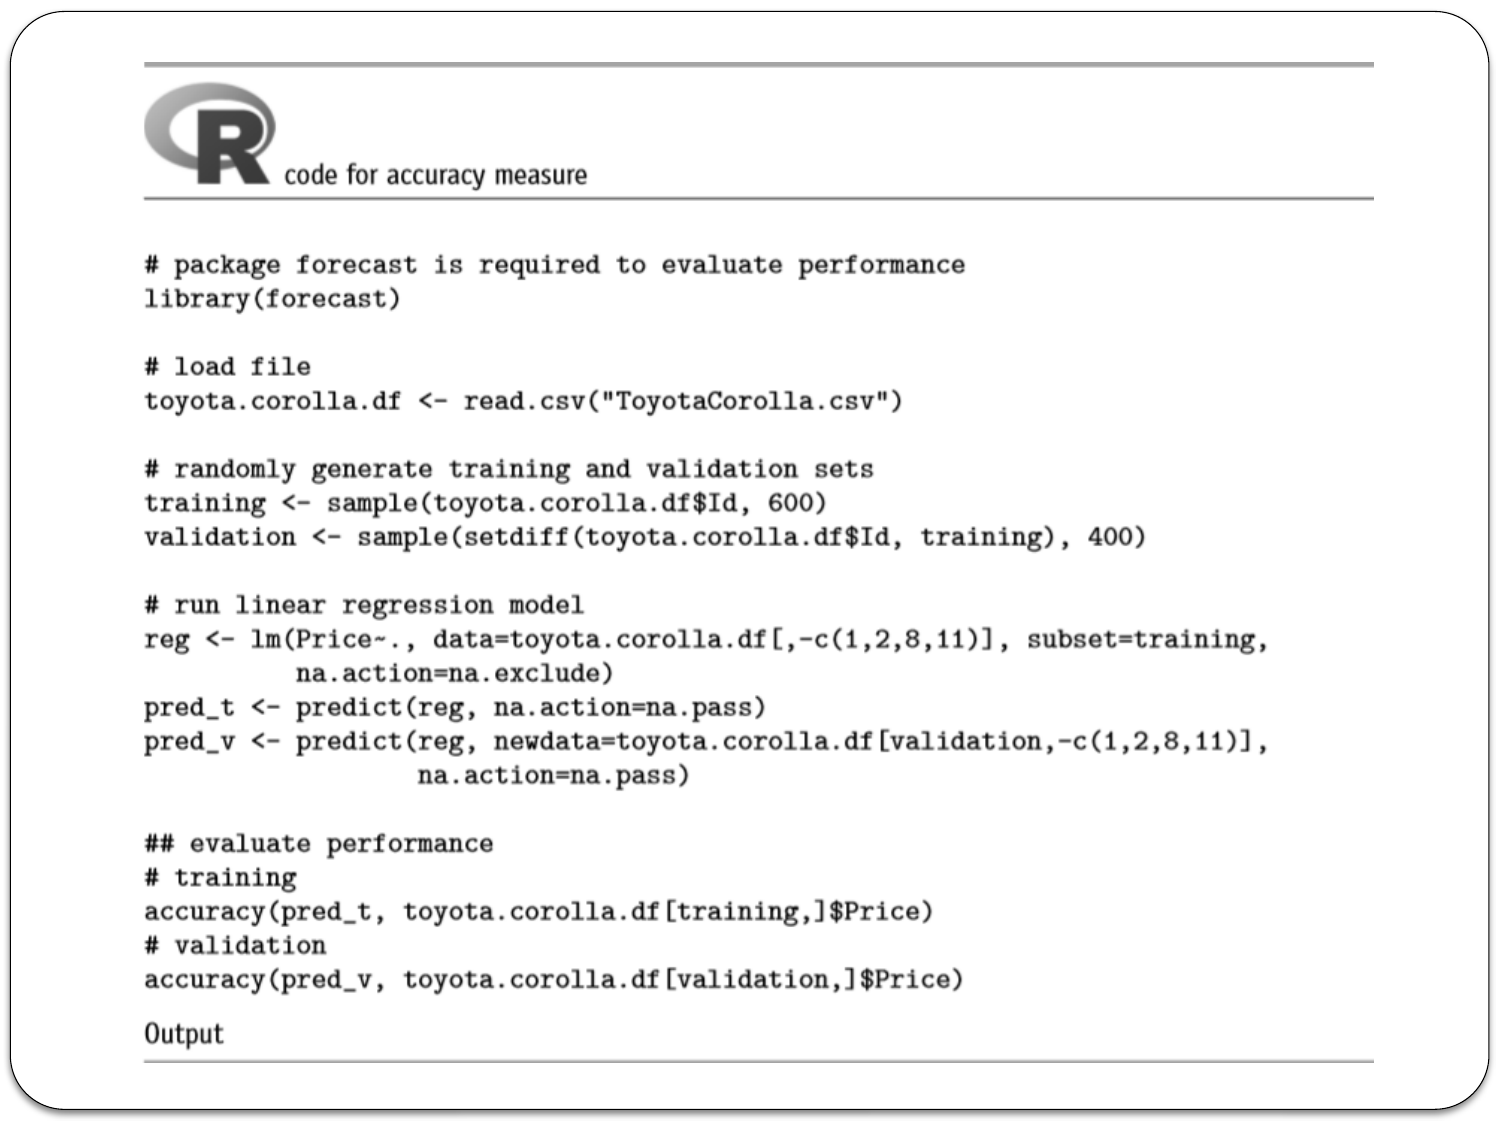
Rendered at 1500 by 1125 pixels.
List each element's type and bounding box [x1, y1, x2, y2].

list [137, 62, 1375, 1064]
